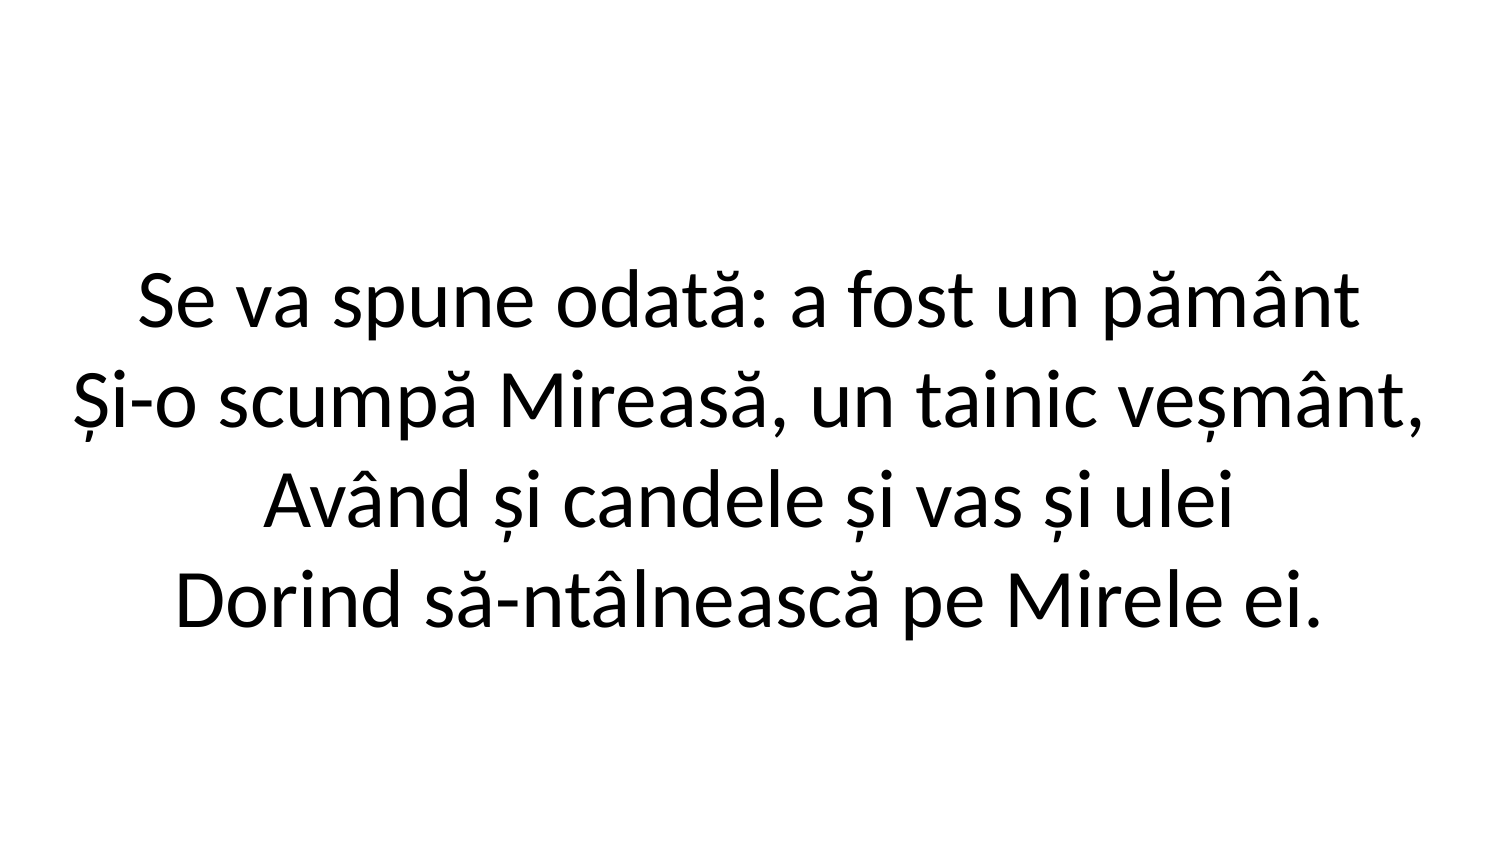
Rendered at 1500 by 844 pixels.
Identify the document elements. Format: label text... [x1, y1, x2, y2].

text_box Se va spune odată: a fost un pământ Și-o scumpă Mireasă, un tainic veșmânt, Având și candele și vas și ulei Dorind să-ntâlnească pe Mirele ei. [57, 192, 1443, 652]
